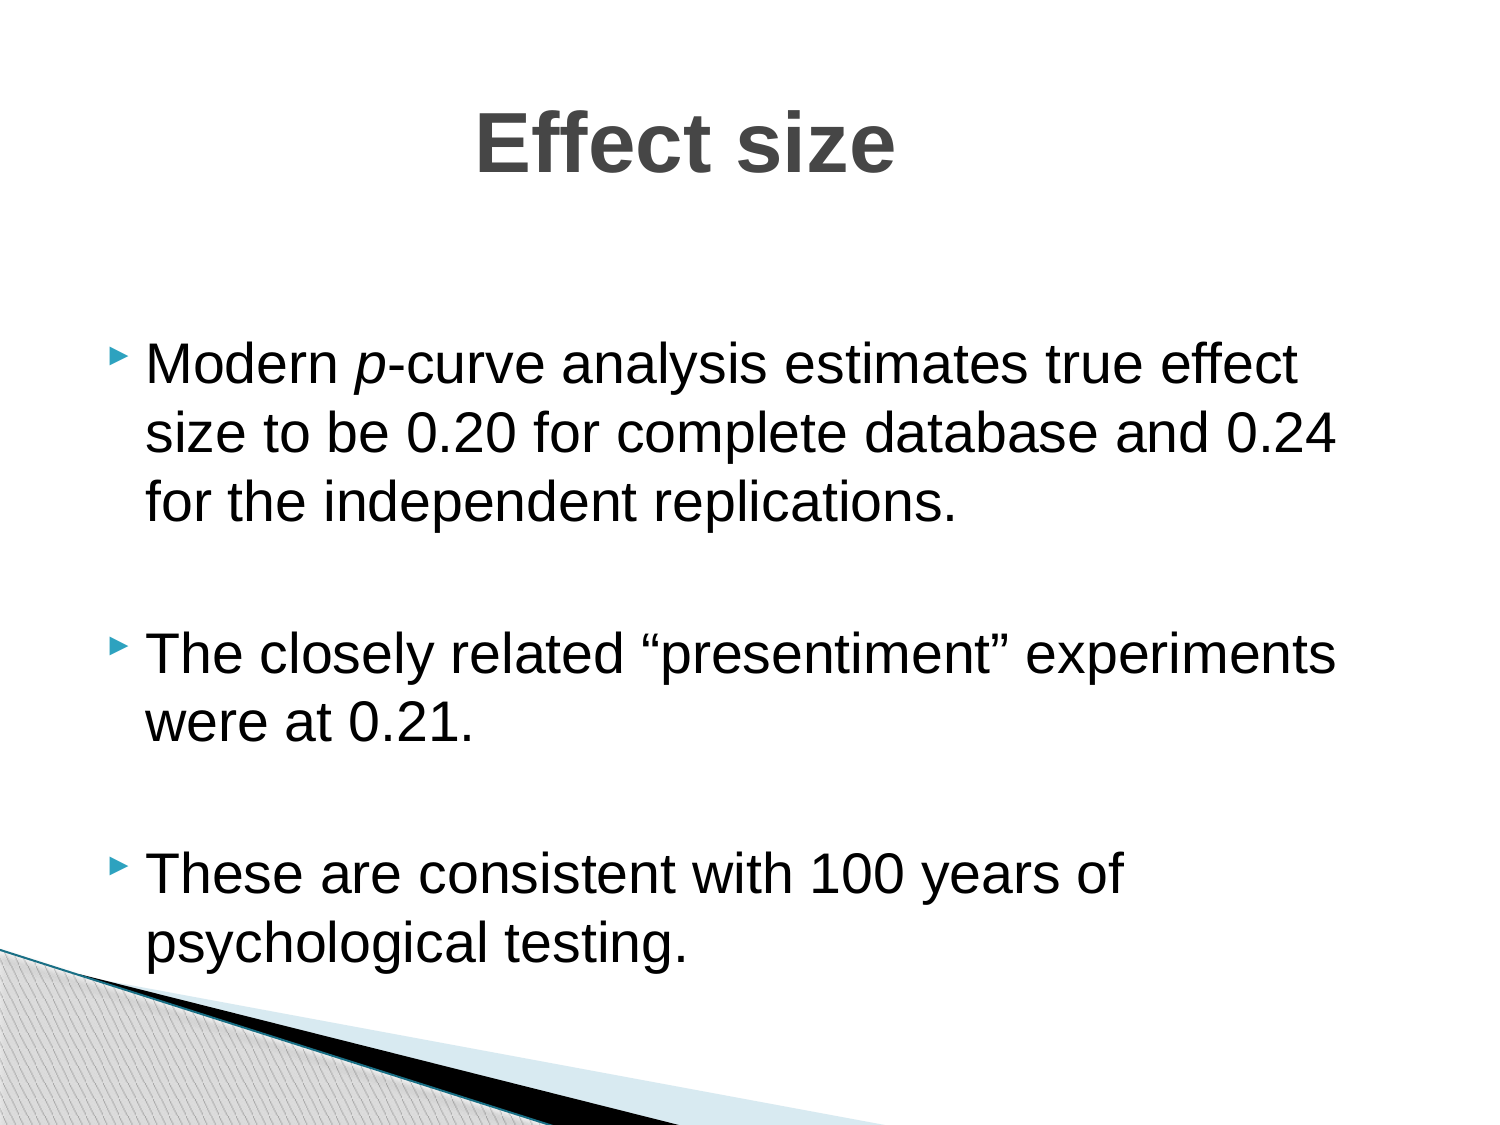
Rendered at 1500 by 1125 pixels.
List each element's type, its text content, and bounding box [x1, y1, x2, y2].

title Effect size [125, 75, 1247, 201]
list Modern p-curve analysis estimates true effect size to be 0.20 for complete database and 0.24 for the independent replications. The closely related “presentiment” experiments were at 0.21. These are consistent with 100 years of psychological testing. [75, 243, 1425, 986]
